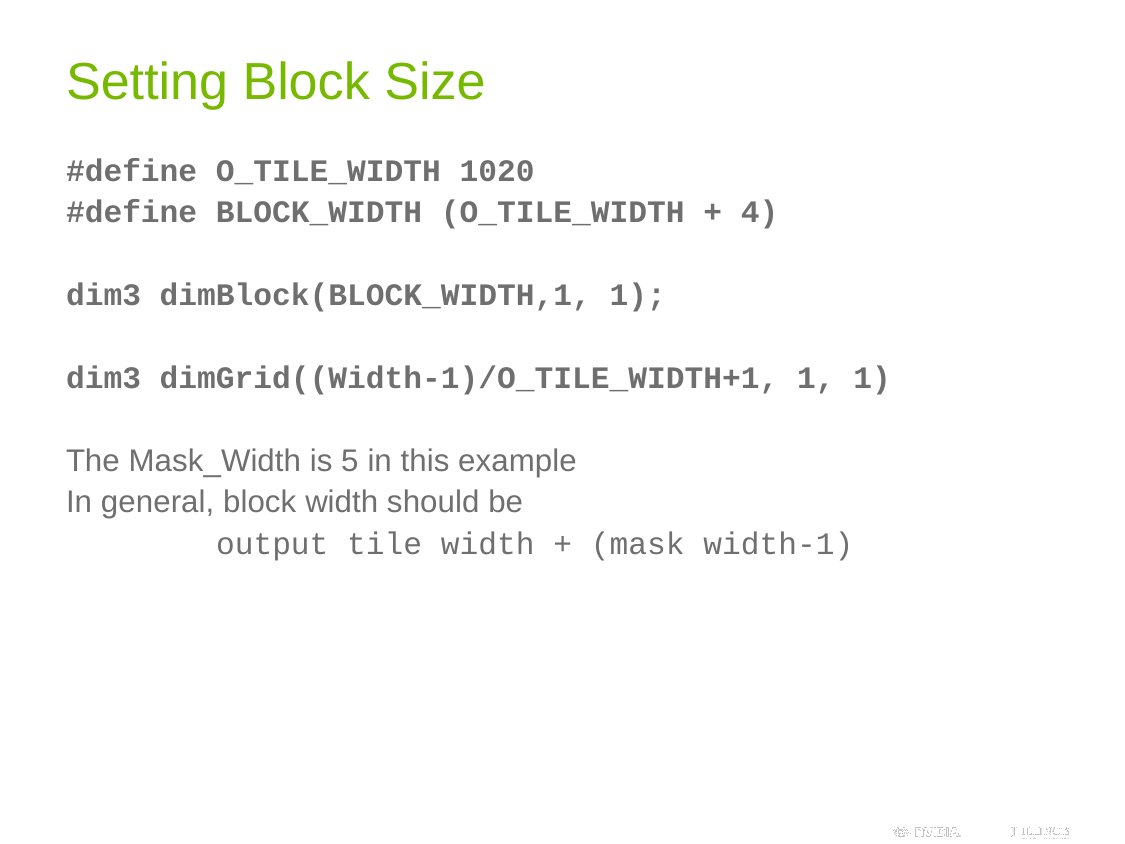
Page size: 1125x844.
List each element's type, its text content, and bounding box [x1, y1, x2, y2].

picture [1008, 824, 1020, 839]
picture [1022, 827, 1069, 839]
picture [893, 825, 961, 838]
title Setting Block Size [50, 47, 1075, 120]
list #define O_TILE_WIDTH 1020 #define BLOCK_WIDTH (O_TILE_WIDTH + 4) dim3 dimBlock(BLOCK_WIDTH,1, 1); dim3 dimGrid((Width-1)/O_TILE_WIDTH+1, 1, 1) The Mask_Width is 5 in this example In general, block width should be output tile width + (mask width-1) [50, 146, 1075, 610]
